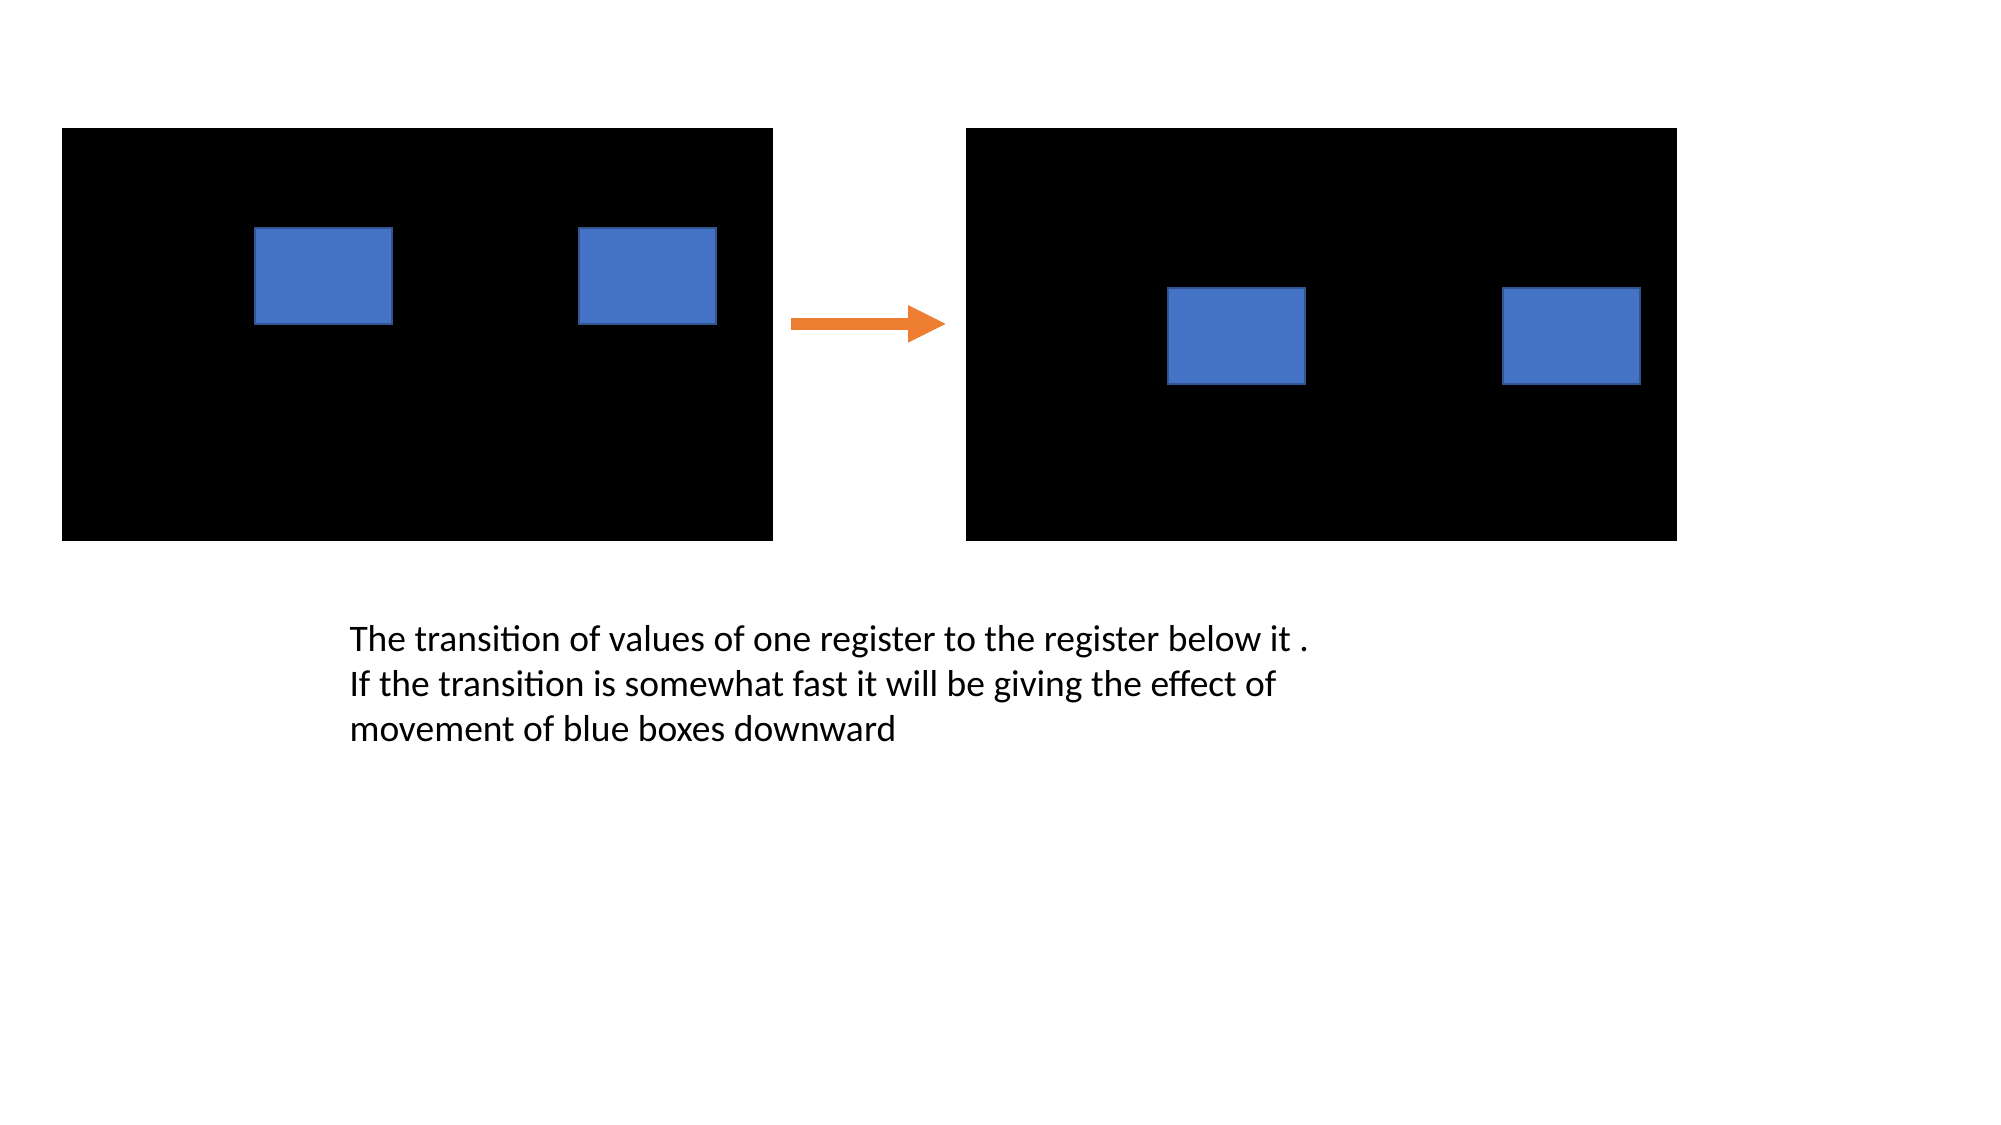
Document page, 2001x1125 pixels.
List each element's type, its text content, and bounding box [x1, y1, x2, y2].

text_box The transition of values of one register to the register below it . If the transition is somewhat fast it will be giving the effect of movement of blue boxes downward [334, 606, 1429, 802]
text_box [62, 128, 773, 541]
text_box [578, 227, 717, 325]
text_box [1167, 287, 1306, 385]
text_box [1502, 287, 1641, 385]
text_box [966, 128, 1677, 541]
text_box [254, 227, 393, 325]
